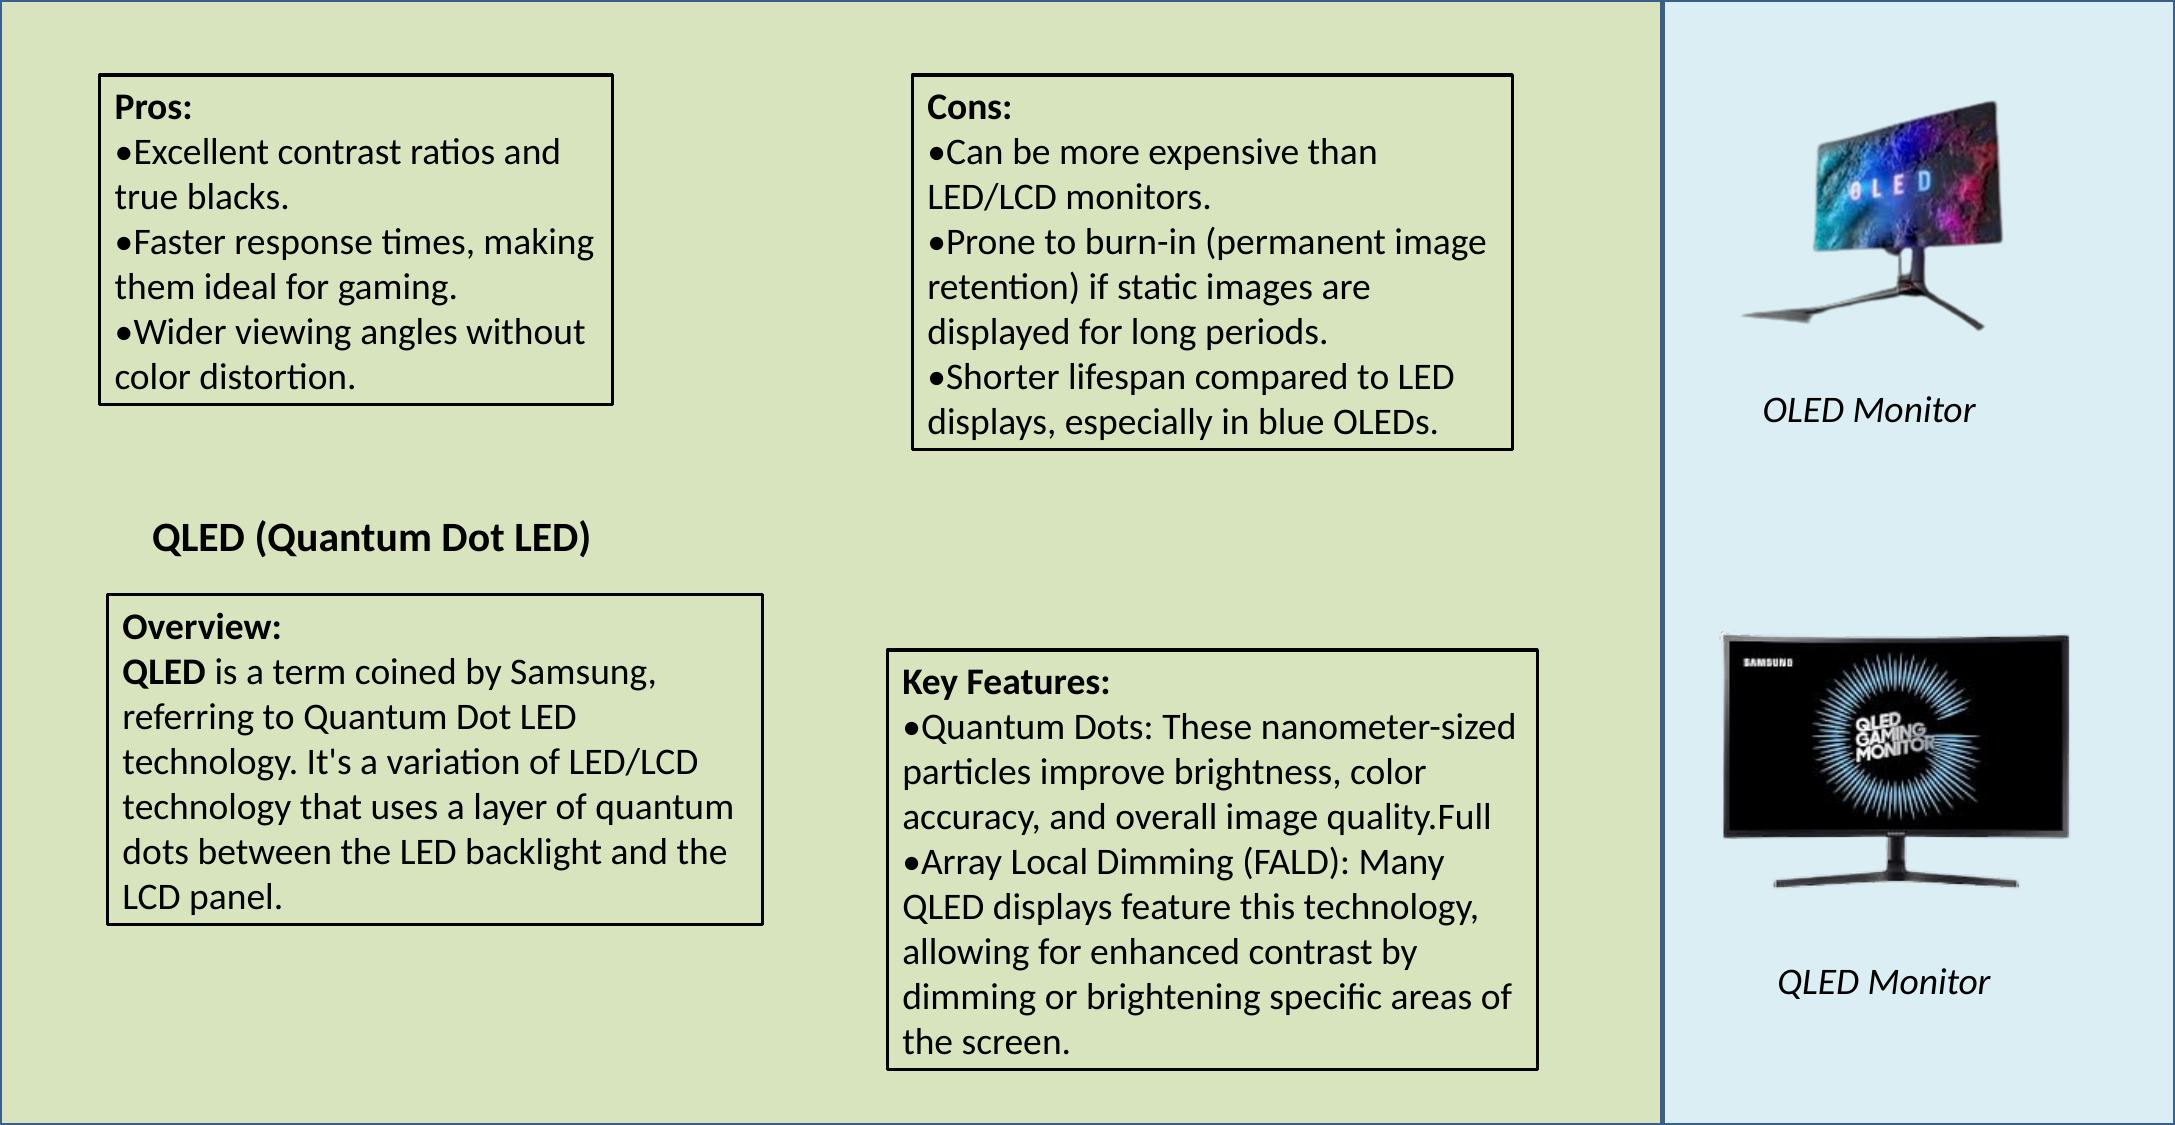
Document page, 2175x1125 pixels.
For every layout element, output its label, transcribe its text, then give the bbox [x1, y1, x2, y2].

text_box Cons: •Can be more expensive than LED/LCD monitors. •Prone to burn-in (permanent image retention) if static images are displayed for long periods. •Shorter lifespan compared to LED displays, especially in blue OLEDs. [912, 74, 1513, 450]
text_box Overview: QLED is a term coined by Samsung, referring to Quantum Dot LED technology. It's a variation of LED/LCD technology that uses a layer of quantum dots between the LED backlight and the LCD panel. [107, 594, 763, 925]
text_box [1660, 0, 2175, 1125]
text_box OLED Monitor [1748, 377, 2077, 438]
picture [1652, 85, 2151, 334]
text_box Key Features: •Quantum Dots: These nanometer-sized particles improve brightness, color accuracy, and overall image quality.Full •Array Local Dimming (FALD): Many QLED displays feature this technology, allowing for enhanced contrast by dimming or brightening specific areas of the screen. [887, 649, 1538, 1070]
text_box QLED Monitor [1762, 949, 2063, 1010]
picture [1699, 603, 2093, 919]
text_box QLED (Quantum Dot LED) [137, 501, 800, 567]
text_box [0, 0, 1660, 1125]
text_box Pros: •Excellent contrast ratios and true blacks. •Faster response times, making them ideal for gaming. •Wider viewing angles without color distortion. [99, 74, 613, 405]
